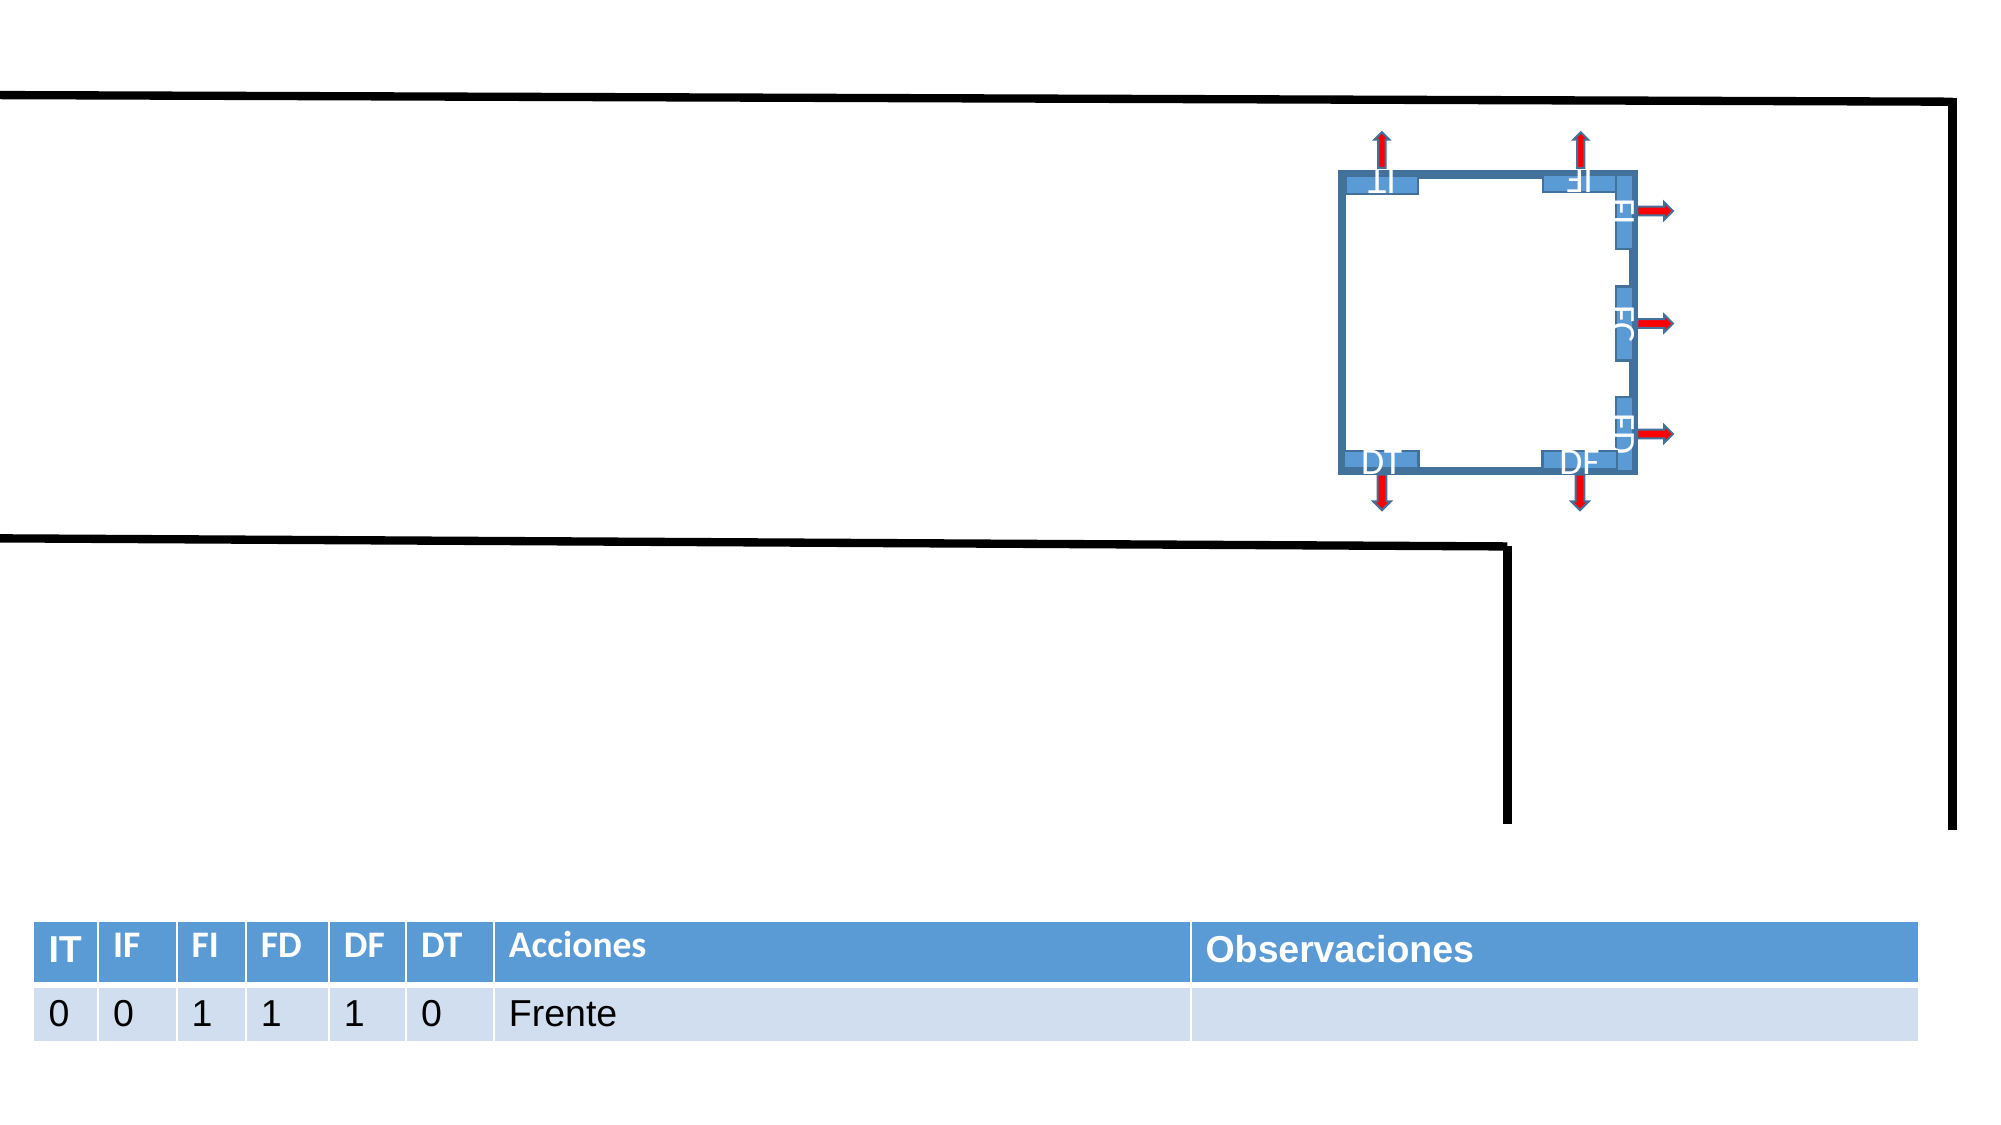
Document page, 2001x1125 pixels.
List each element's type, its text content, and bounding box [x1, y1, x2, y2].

table_cell 1 [247, 988, 328, 1041]
table_cell [1192, 988, 1918, 1041]
table_cell 0 [34, 988, 97, 1041]
table_header DT [407, 922, 493, 982]
table_cell 1 [330, 988, 405, 1041]
table_header IF [99, 922, 176, 982]
table_cell Frente [495, 988, 1190, 1041]
table_header IT [34, 922, 97, 982]
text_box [0, 94, 1953, 102]
table_cell 0 [407, 988, 493, 1041]
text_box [1318, 155, 1697, 487]
table_header DF [330, 922, 405, 982]
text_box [0, 538, 1508, 547]
table_cell 1 [178, 988, 245, 1041]
table_header Acciones [495, 922, 1190, 982]
table_header FD [247, 922, 328, 982]
table_header Observaciones [1192, 922, 1918, 982]
table_cell 0 [99, 988, 176, 1041]
table_header FI [178, 922, 245, 982]
